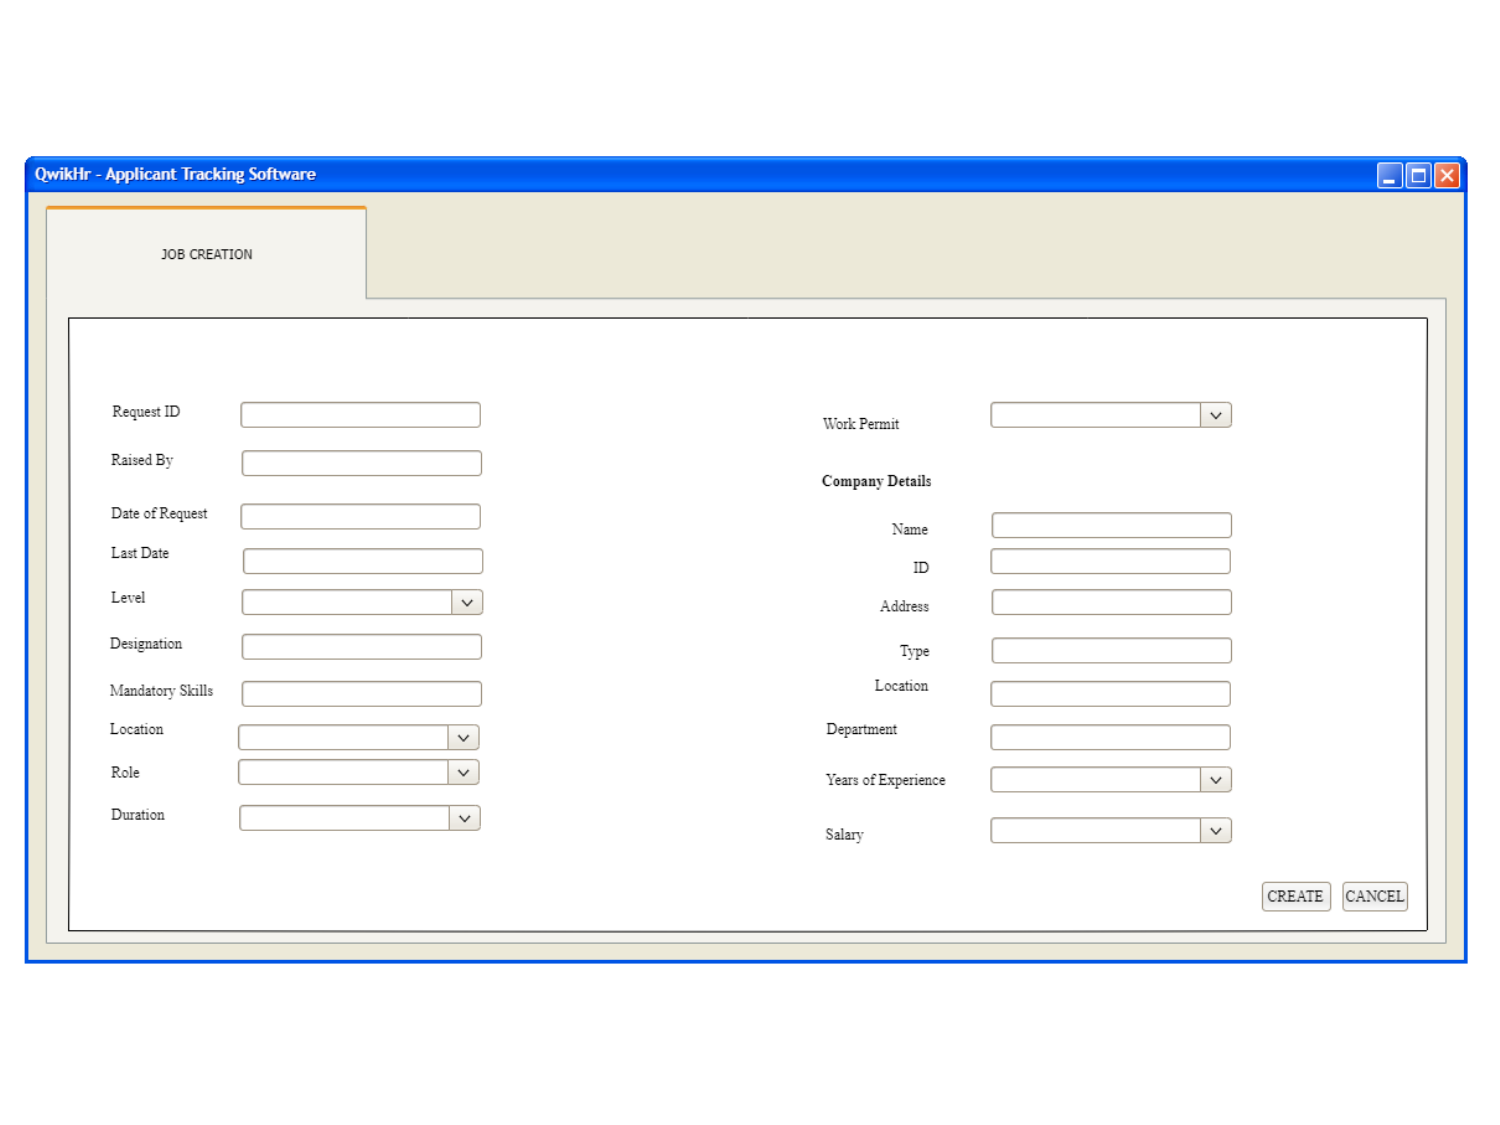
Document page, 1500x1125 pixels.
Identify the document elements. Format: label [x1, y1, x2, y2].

picture [0, 133, 1500, 991]
